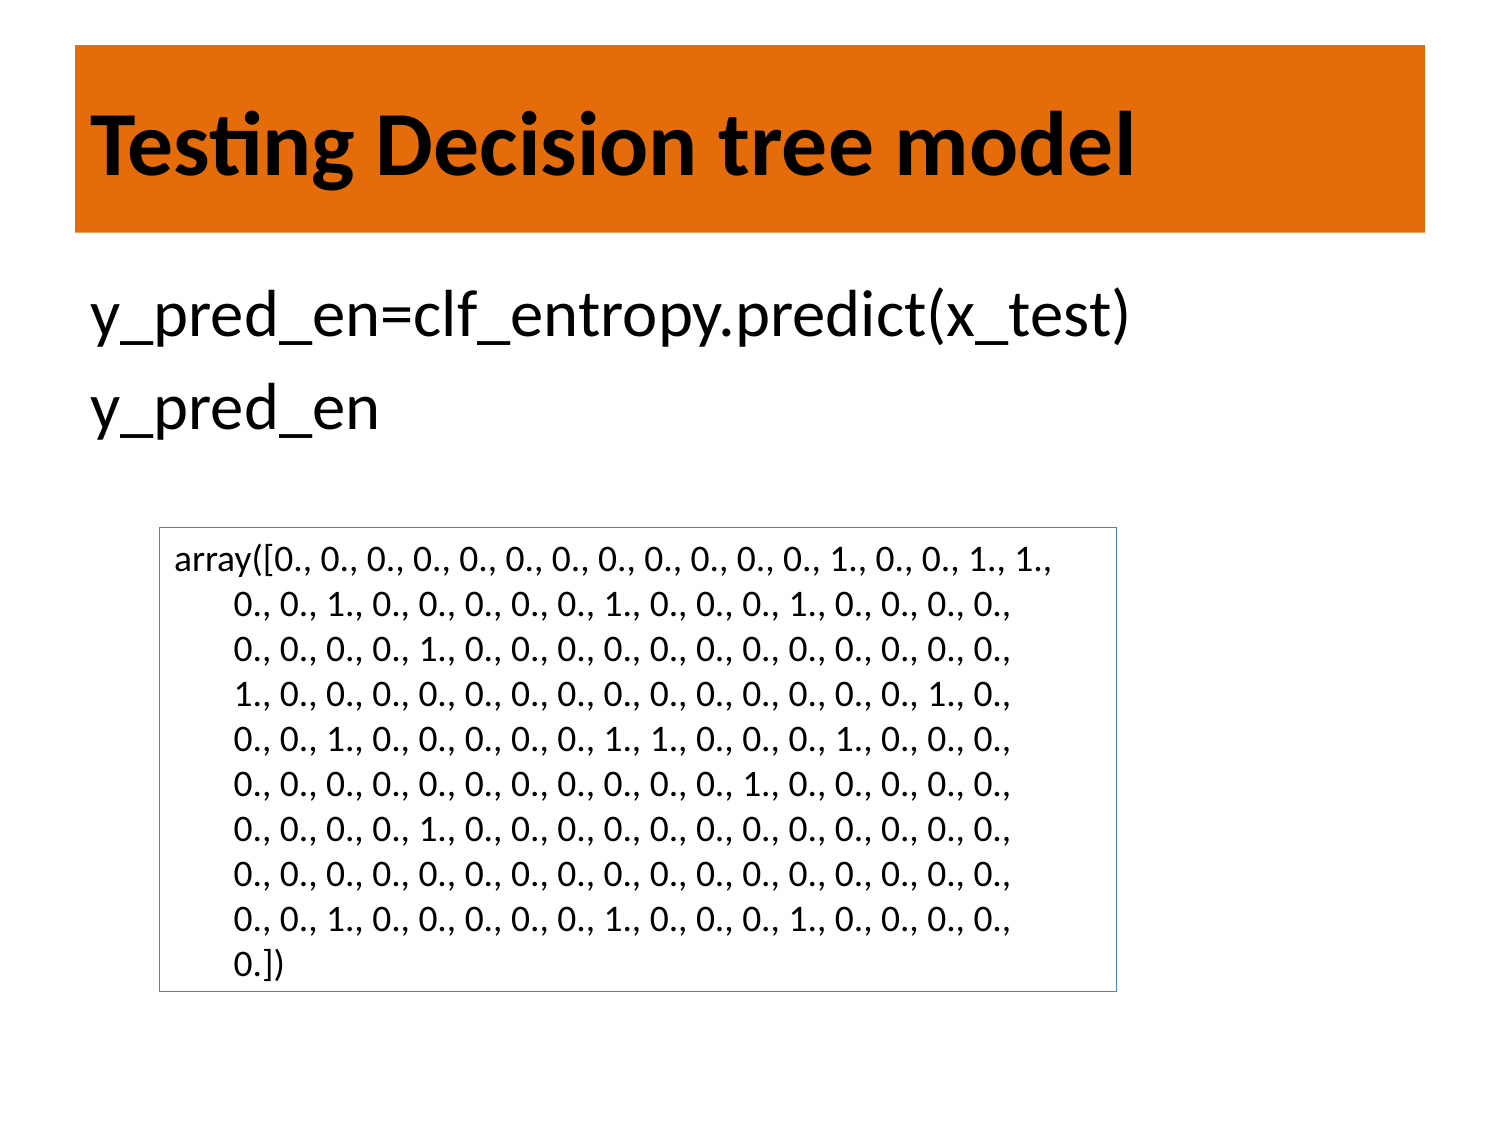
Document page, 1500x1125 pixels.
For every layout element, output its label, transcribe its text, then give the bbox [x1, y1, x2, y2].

list y_pred_en=clf_entropy.predict(x_test) y_pred_en [75, 262, 1425, 480]
title Testing Decision tree model [75, 45, 1425, 233]
text_box array([0., 0., 0., 0., 0., 0., 0., 0., 0., 0., 0., 0., 1., 0., 0., 1., 1., 0., 0., 1., 0., 0., 0., 0., 0., 1., 0., 0., 0., 1., 0., 0., 0., 0., 0., 0., 0., 0., 1., 0., 0., 0., 0., 0., 0., 0., 0., 0., 0., 0., 0., 1., 0., 0., 0., 0., 0., 0., 0., 0., 0., 0., 0., 0., 0., 0., 1., 0., 0., 0., 1., 0., 0., 0., 0., 0., 1., 1., 0., 0., 0., 1., 0., 0., 0., 0., 0., 0., 0., 0., 0., 0., 0., 0., 0., 0., 1., 0., 0., 0., 0., 0., 0., 0., 0., 0., 1., 0., 0., 0., 0., 0., 0., 0., 0., 0., 0., 0., 0., 0., 0., 0., 0., 0., 0., 0., 0., 0., 0., 0., 0., 0., 0., 0., 0., 0., 0., 0., 1., 0., 0., 0., 0., 0., 1., 0., 0., 0., 1., 0., 0., 0., 0., 0.]) [159, 527, 1117, 992]
